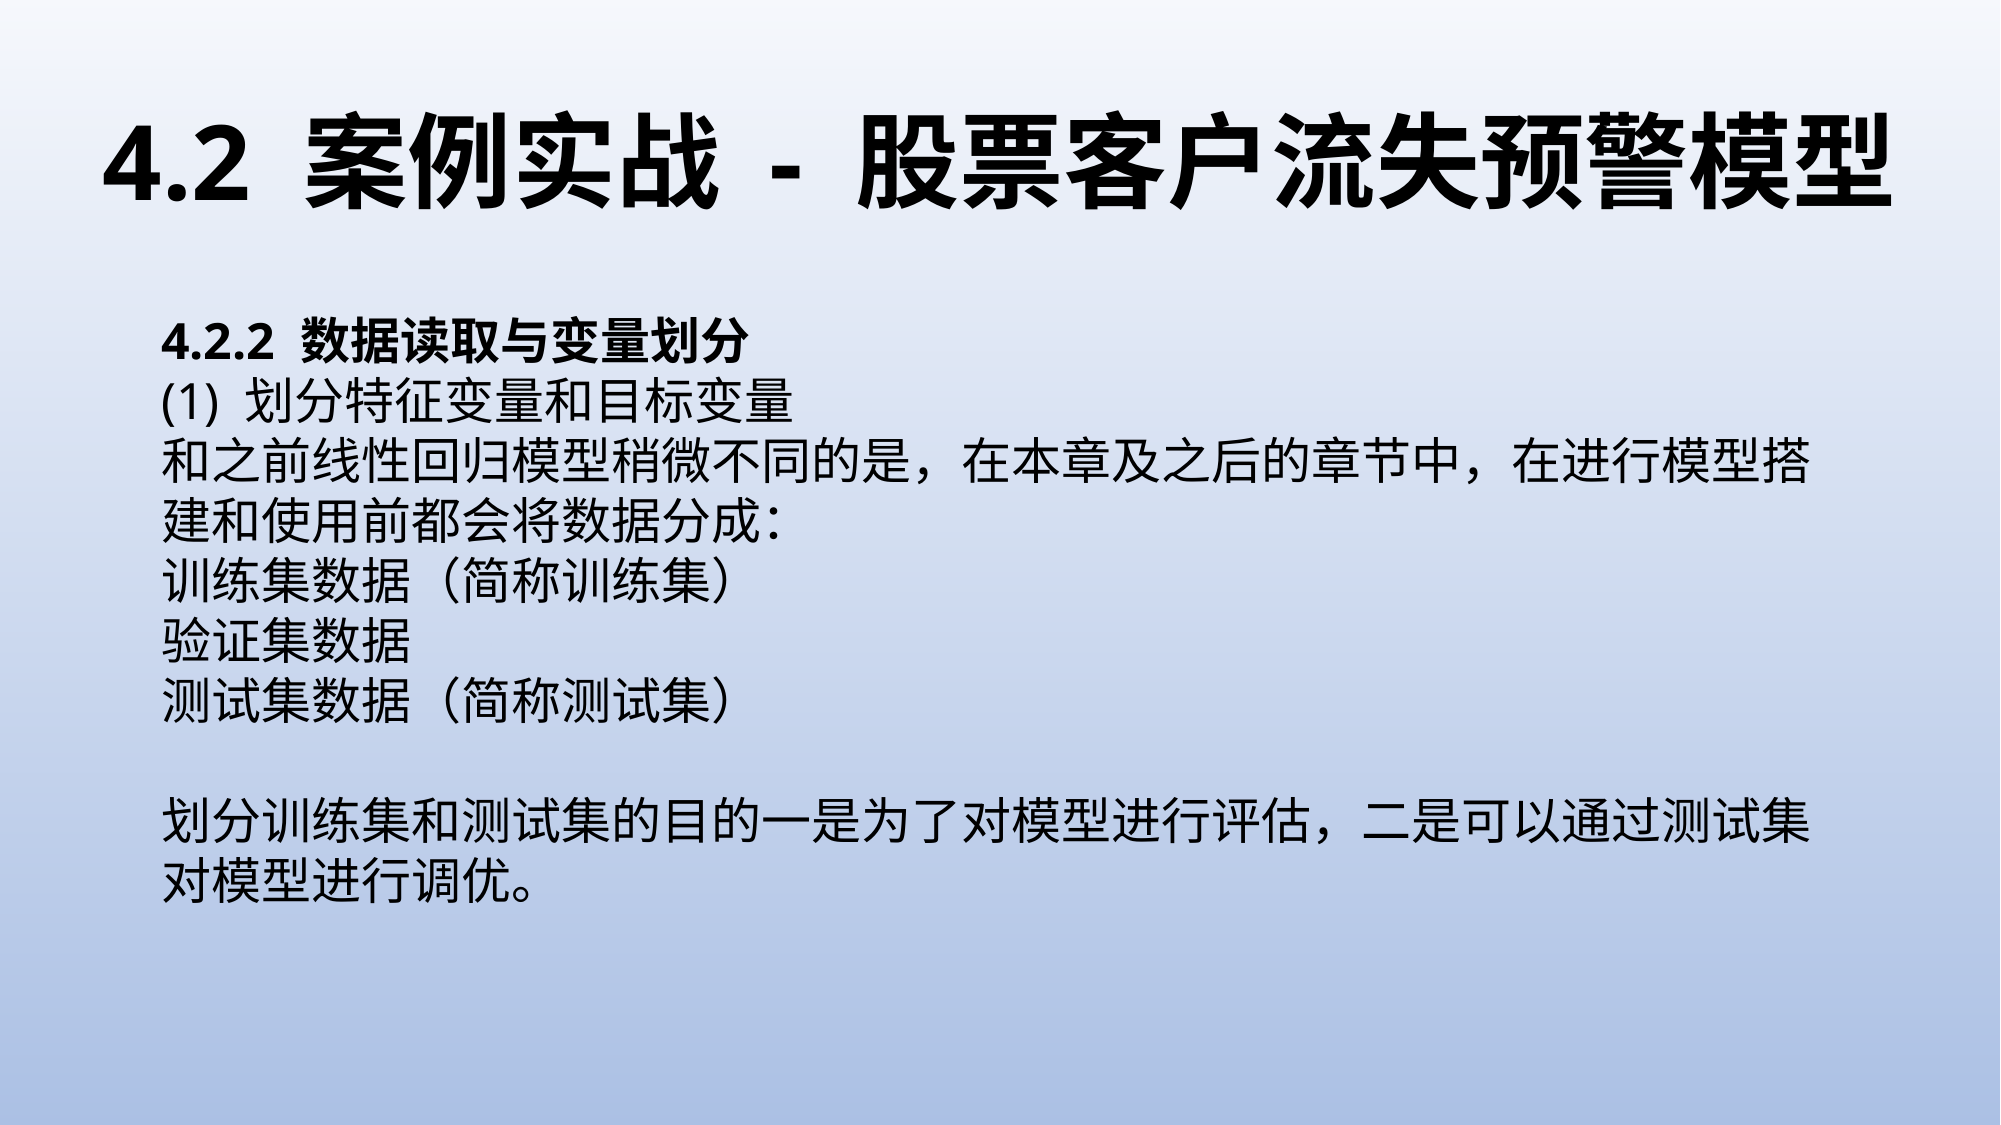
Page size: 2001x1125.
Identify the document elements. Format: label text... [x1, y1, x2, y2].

text_box 4.2.2 数据读取与变量划分 (1) 划分特征变量和目标变量 和之前线性回归模型稍微不同的是，在本章及之后的章节中，在进行模型搭建和使用前都会将数据分成： 训练集数据（简称训练集） 验证集数据 测试集数据（简称测试集） 划分训练集和测试集的目的一是为了对模型进行评估，二是可以通过测试集对模型进行调优。 [146, 301, 1854, 917]
text_box 4.2 案例实战 - 股票客户流失预警模型 [87, 88, 1913, 229]
